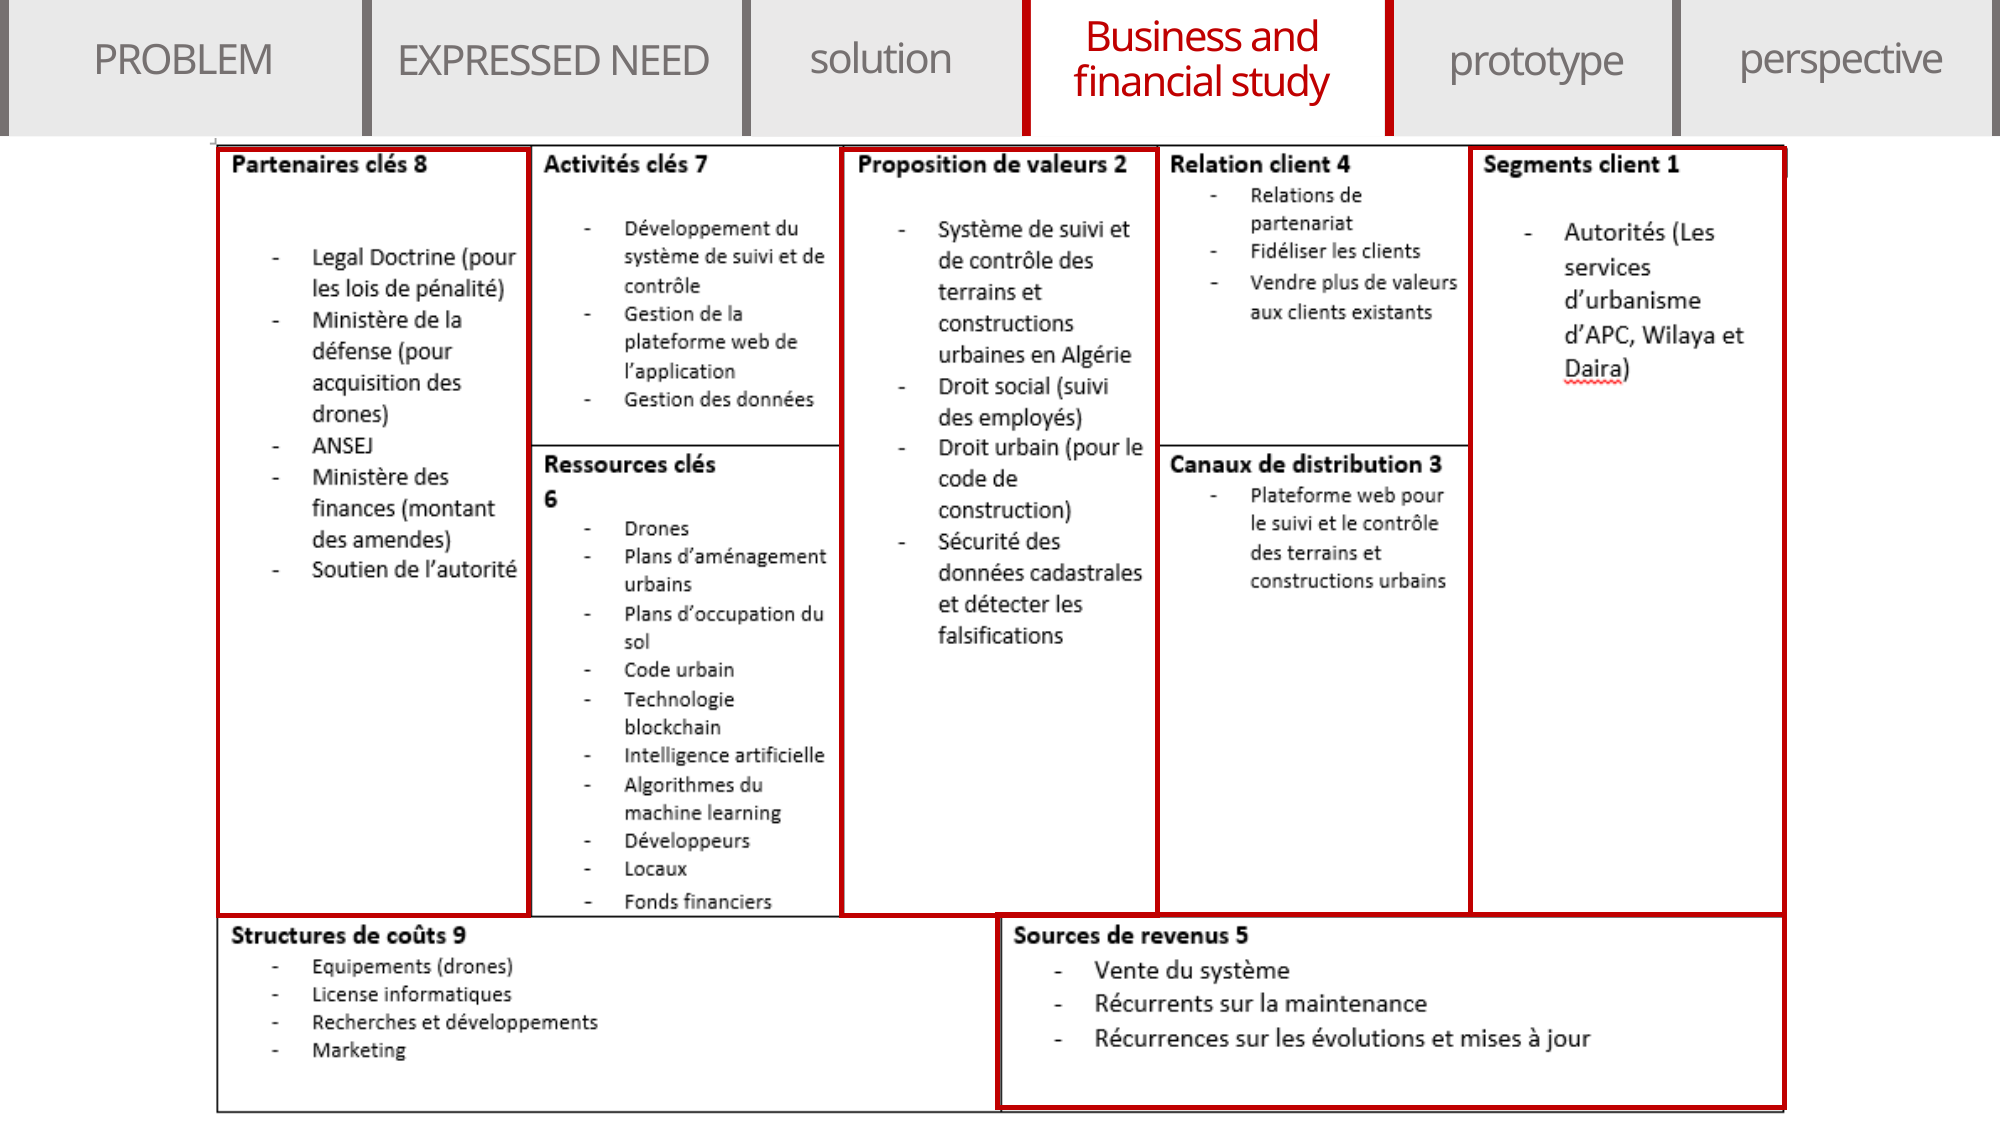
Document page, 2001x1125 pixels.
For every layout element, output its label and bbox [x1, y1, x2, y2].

picture [209, 138, 1792, 1125]
text_box [0, 0, 2000, 174]
